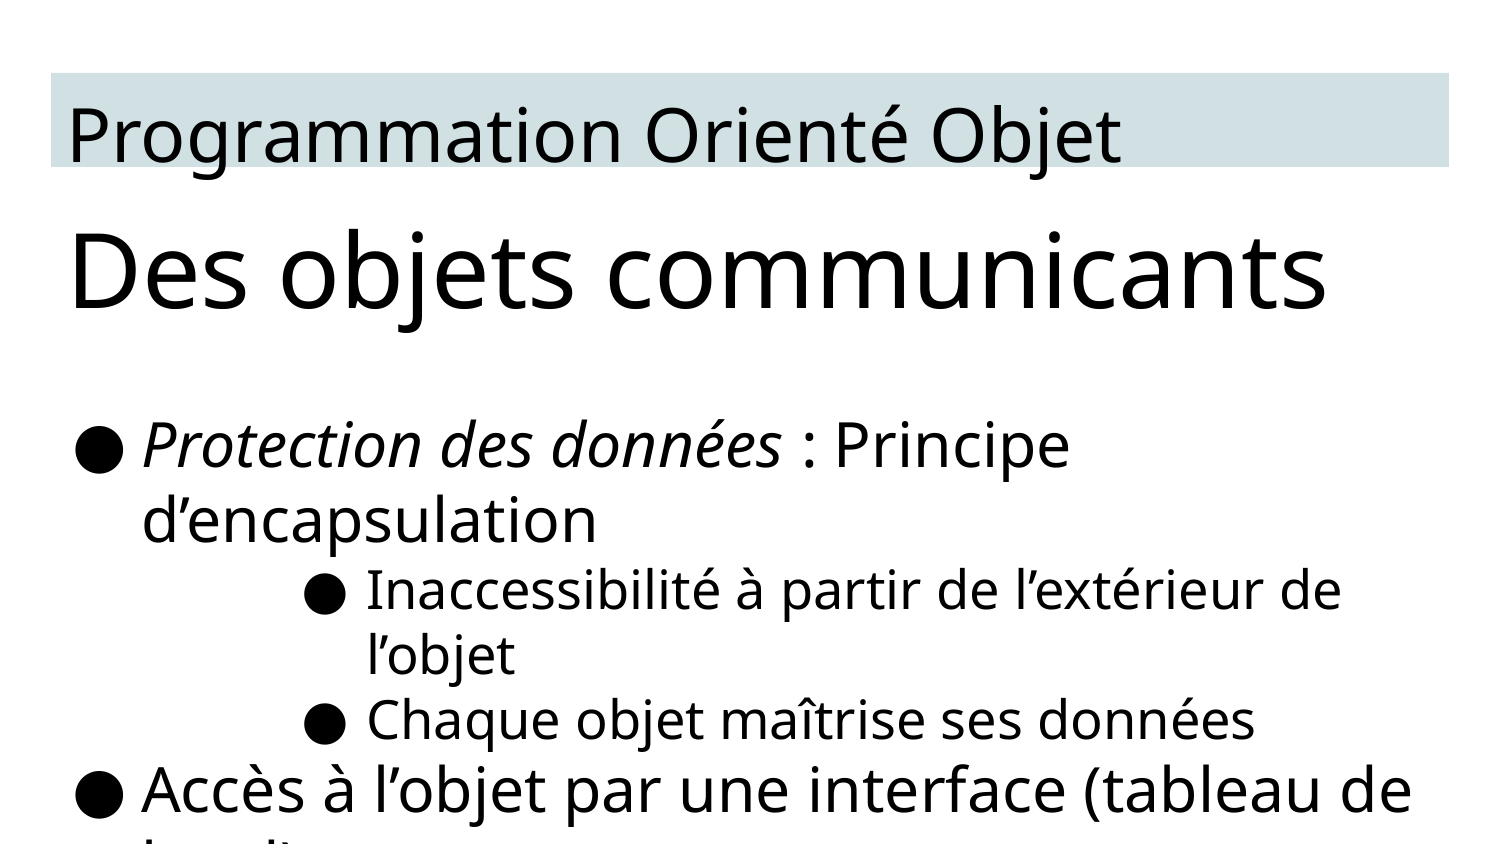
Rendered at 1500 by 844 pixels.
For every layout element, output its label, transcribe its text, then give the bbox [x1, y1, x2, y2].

title Programmation Orienté Objet [51, 72, 1449, 167]
list Des objets communicants [51, 189, 1449, 336]
list Protection des données : Principe d’encapsulation Inaccessibilité à partir de l’extérieur de l’objet Chaque objet maîtrise ses données Accès à l’objet par une interface (tableau de bord) [51, 390, 1449, 769]
